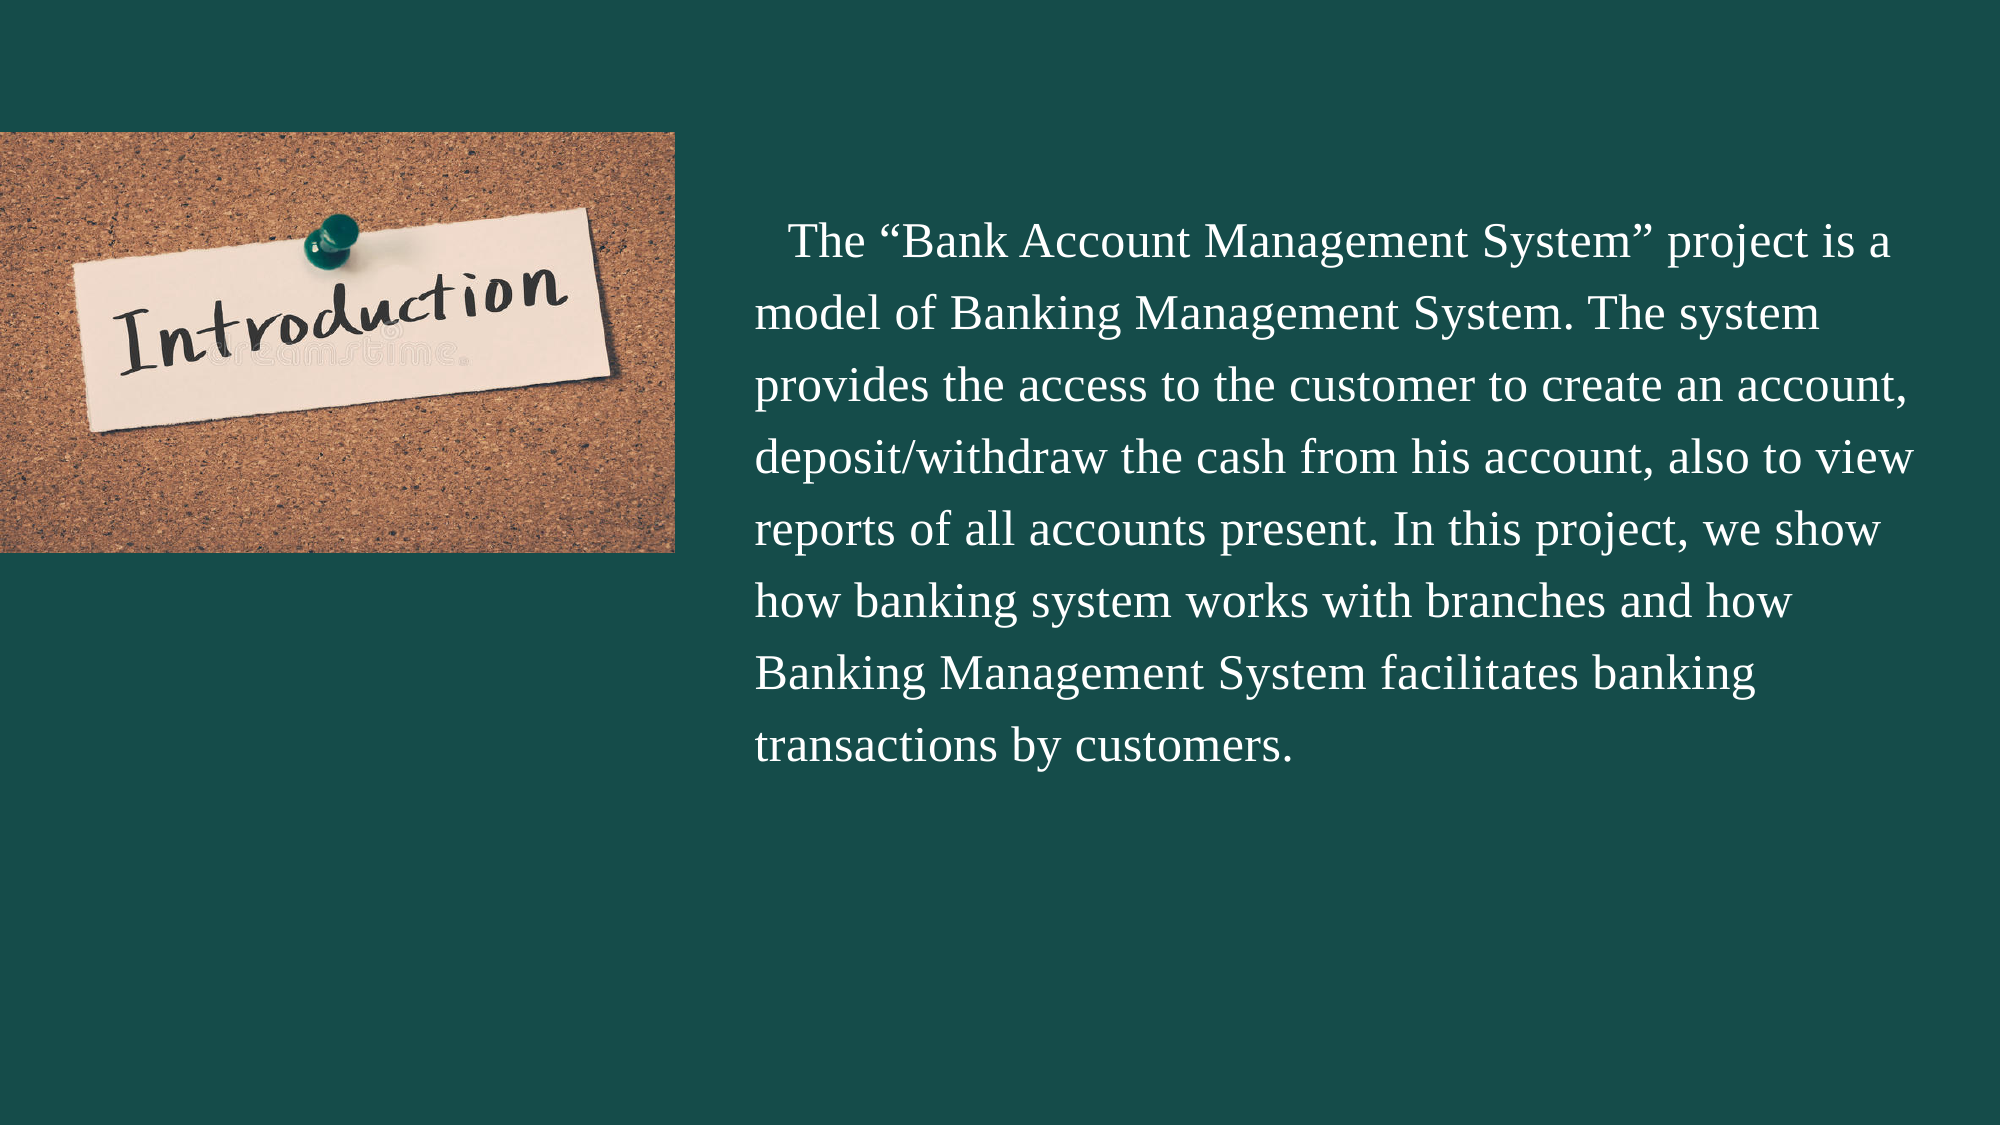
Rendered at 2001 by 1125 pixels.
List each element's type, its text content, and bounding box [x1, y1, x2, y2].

picture [0, 132, 675, 554]
list The “Bank Account Management System” project is a model of Banking Management System. The system provides the access to the customer to create an account, deposit/withdraw the cash from his account, also to view reports of all accounts present. In this project, we show how banking system works with branches and how Banking Management System facilitates banking transactions by customers. [754, 195, 1958, 1041]
